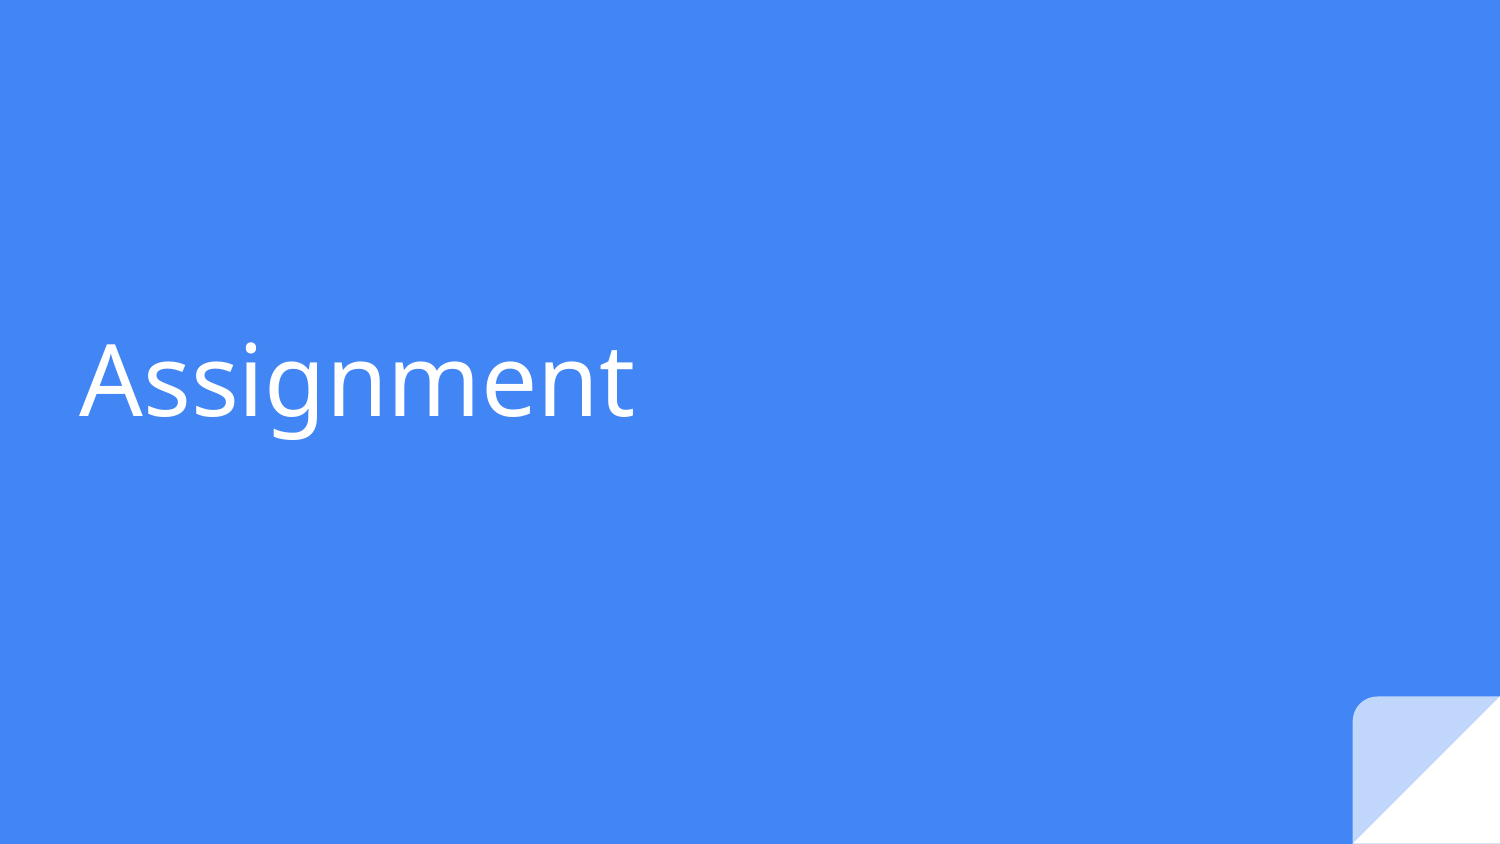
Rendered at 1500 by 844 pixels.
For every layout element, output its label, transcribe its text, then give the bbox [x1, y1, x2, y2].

title Assignment [64, 298, 1413, 452]
